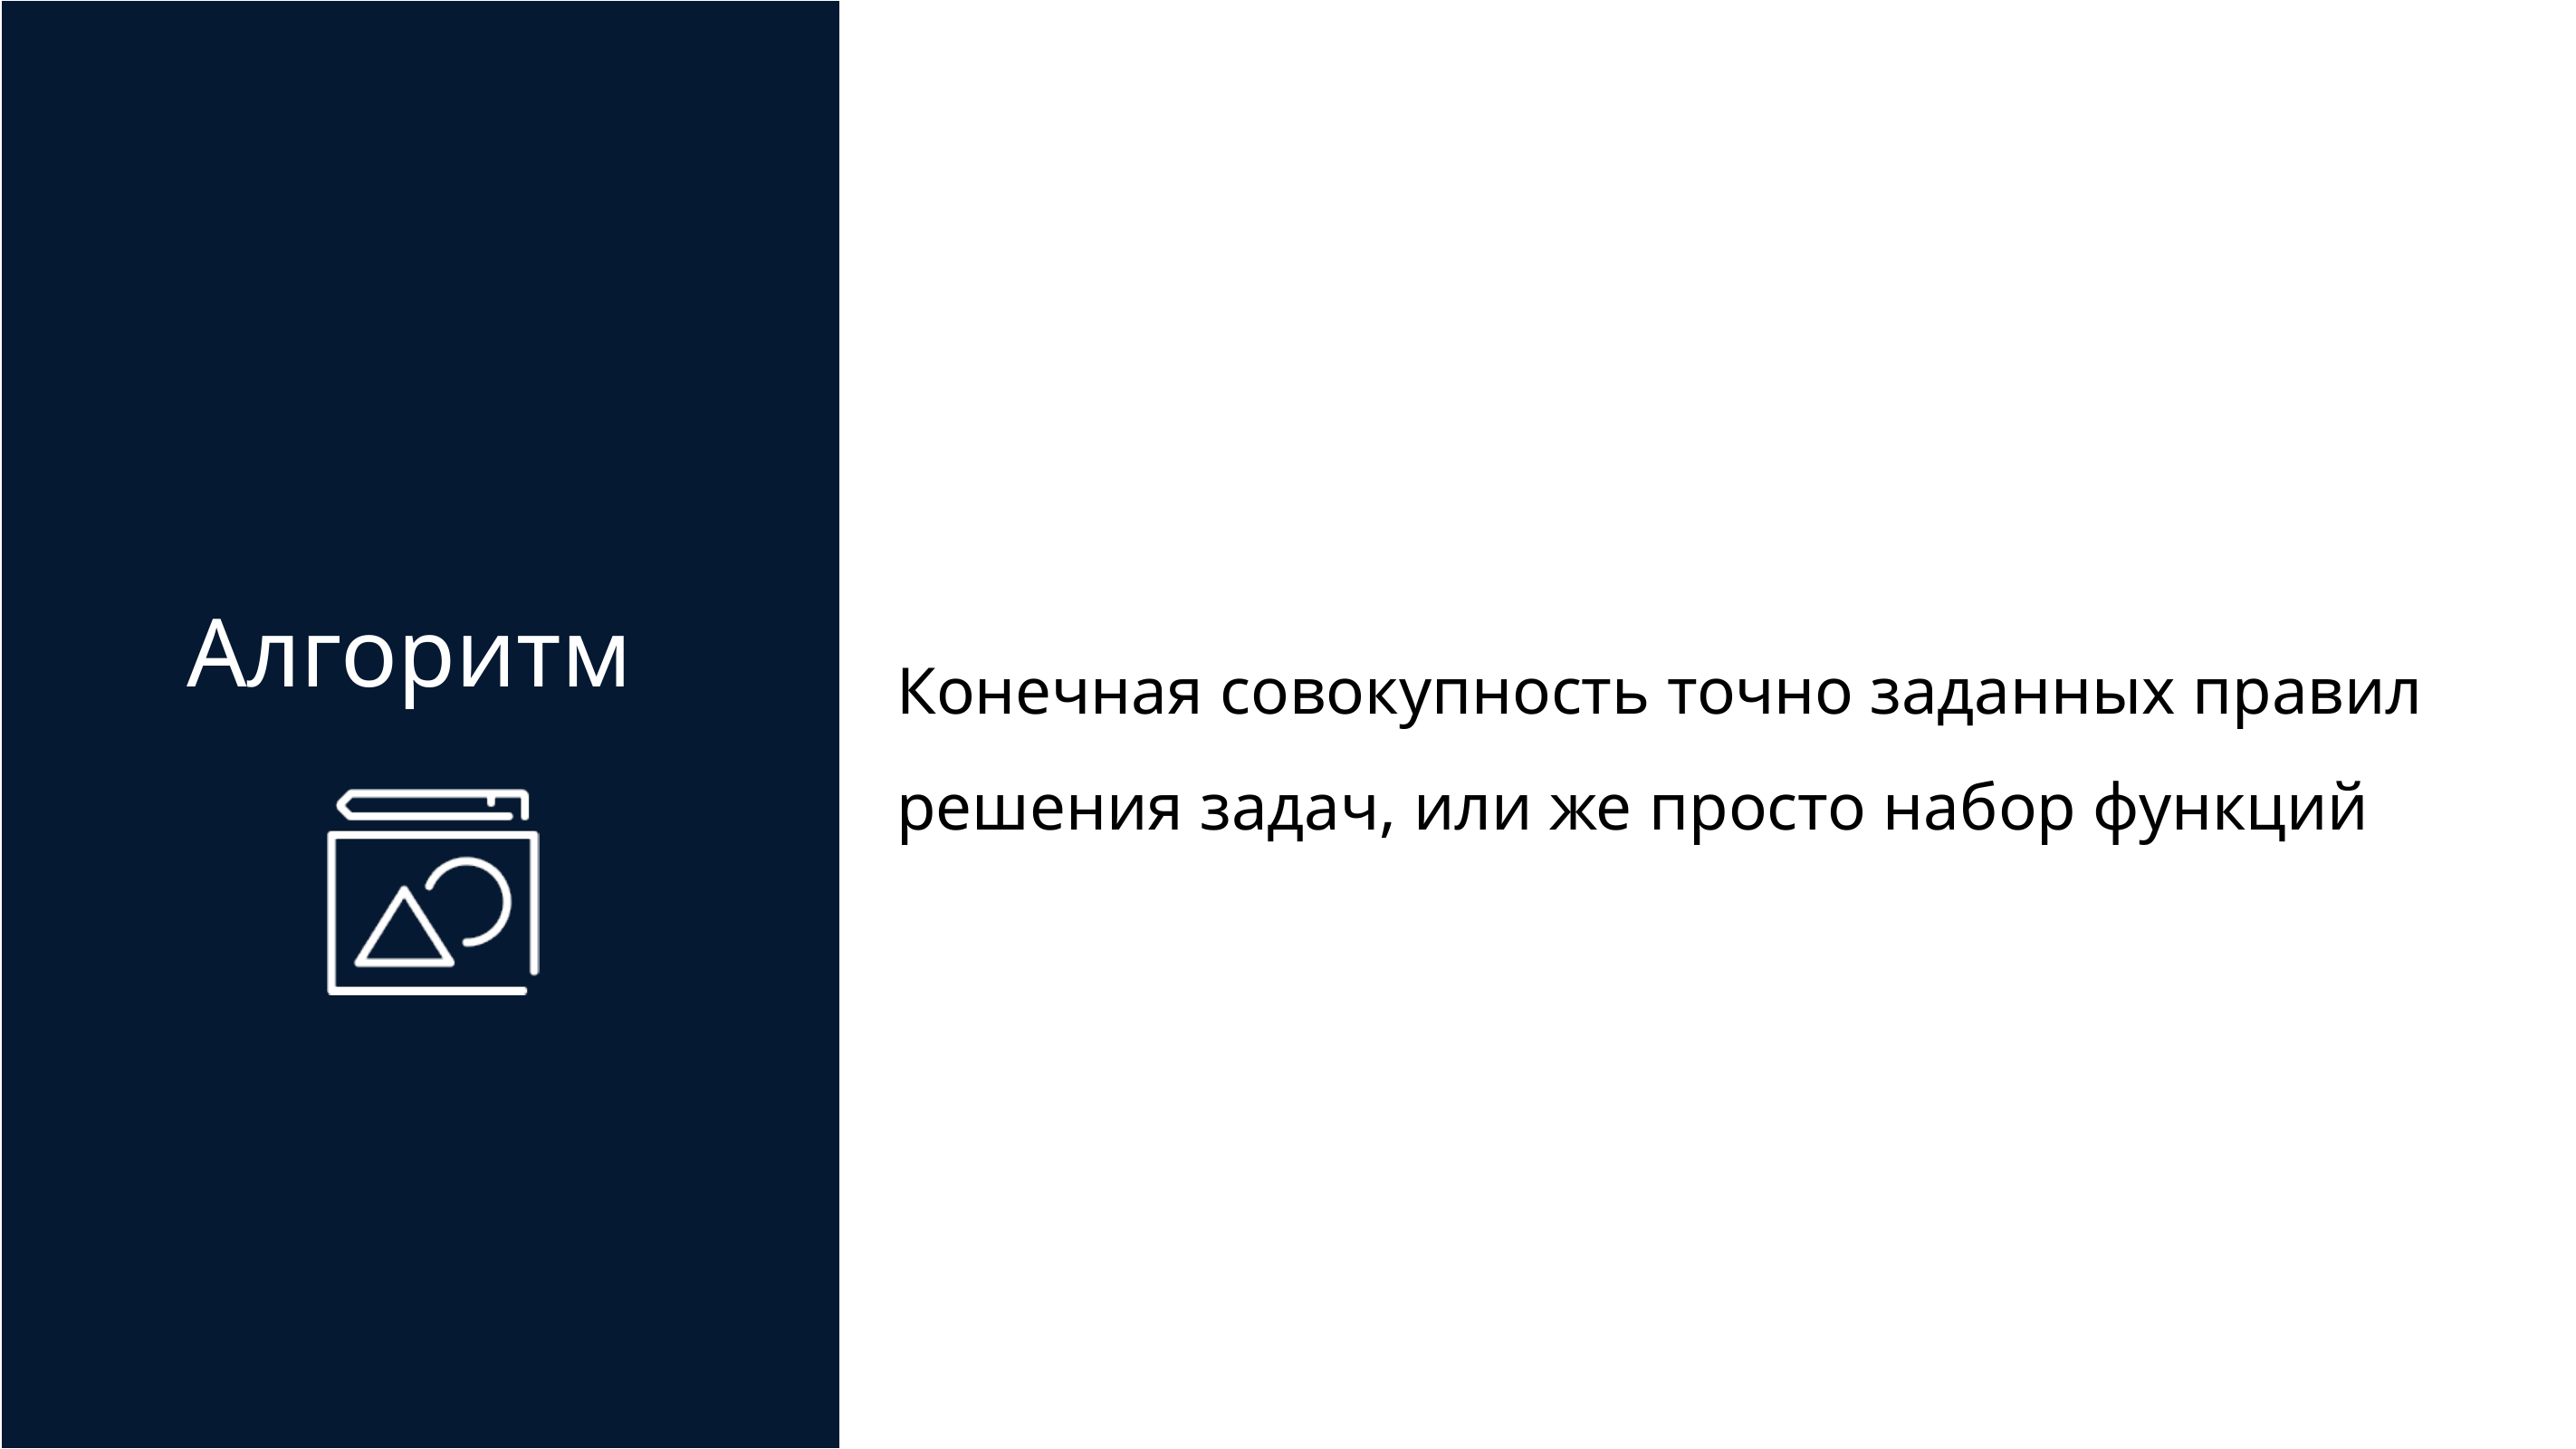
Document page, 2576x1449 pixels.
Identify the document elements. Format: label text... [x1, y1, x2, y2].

picture [0, 0, 841, 1449]
text_box Конечная совокупность точно заданных правил решения задач, или же просто набор функций [883, 605, 2444, 849]
